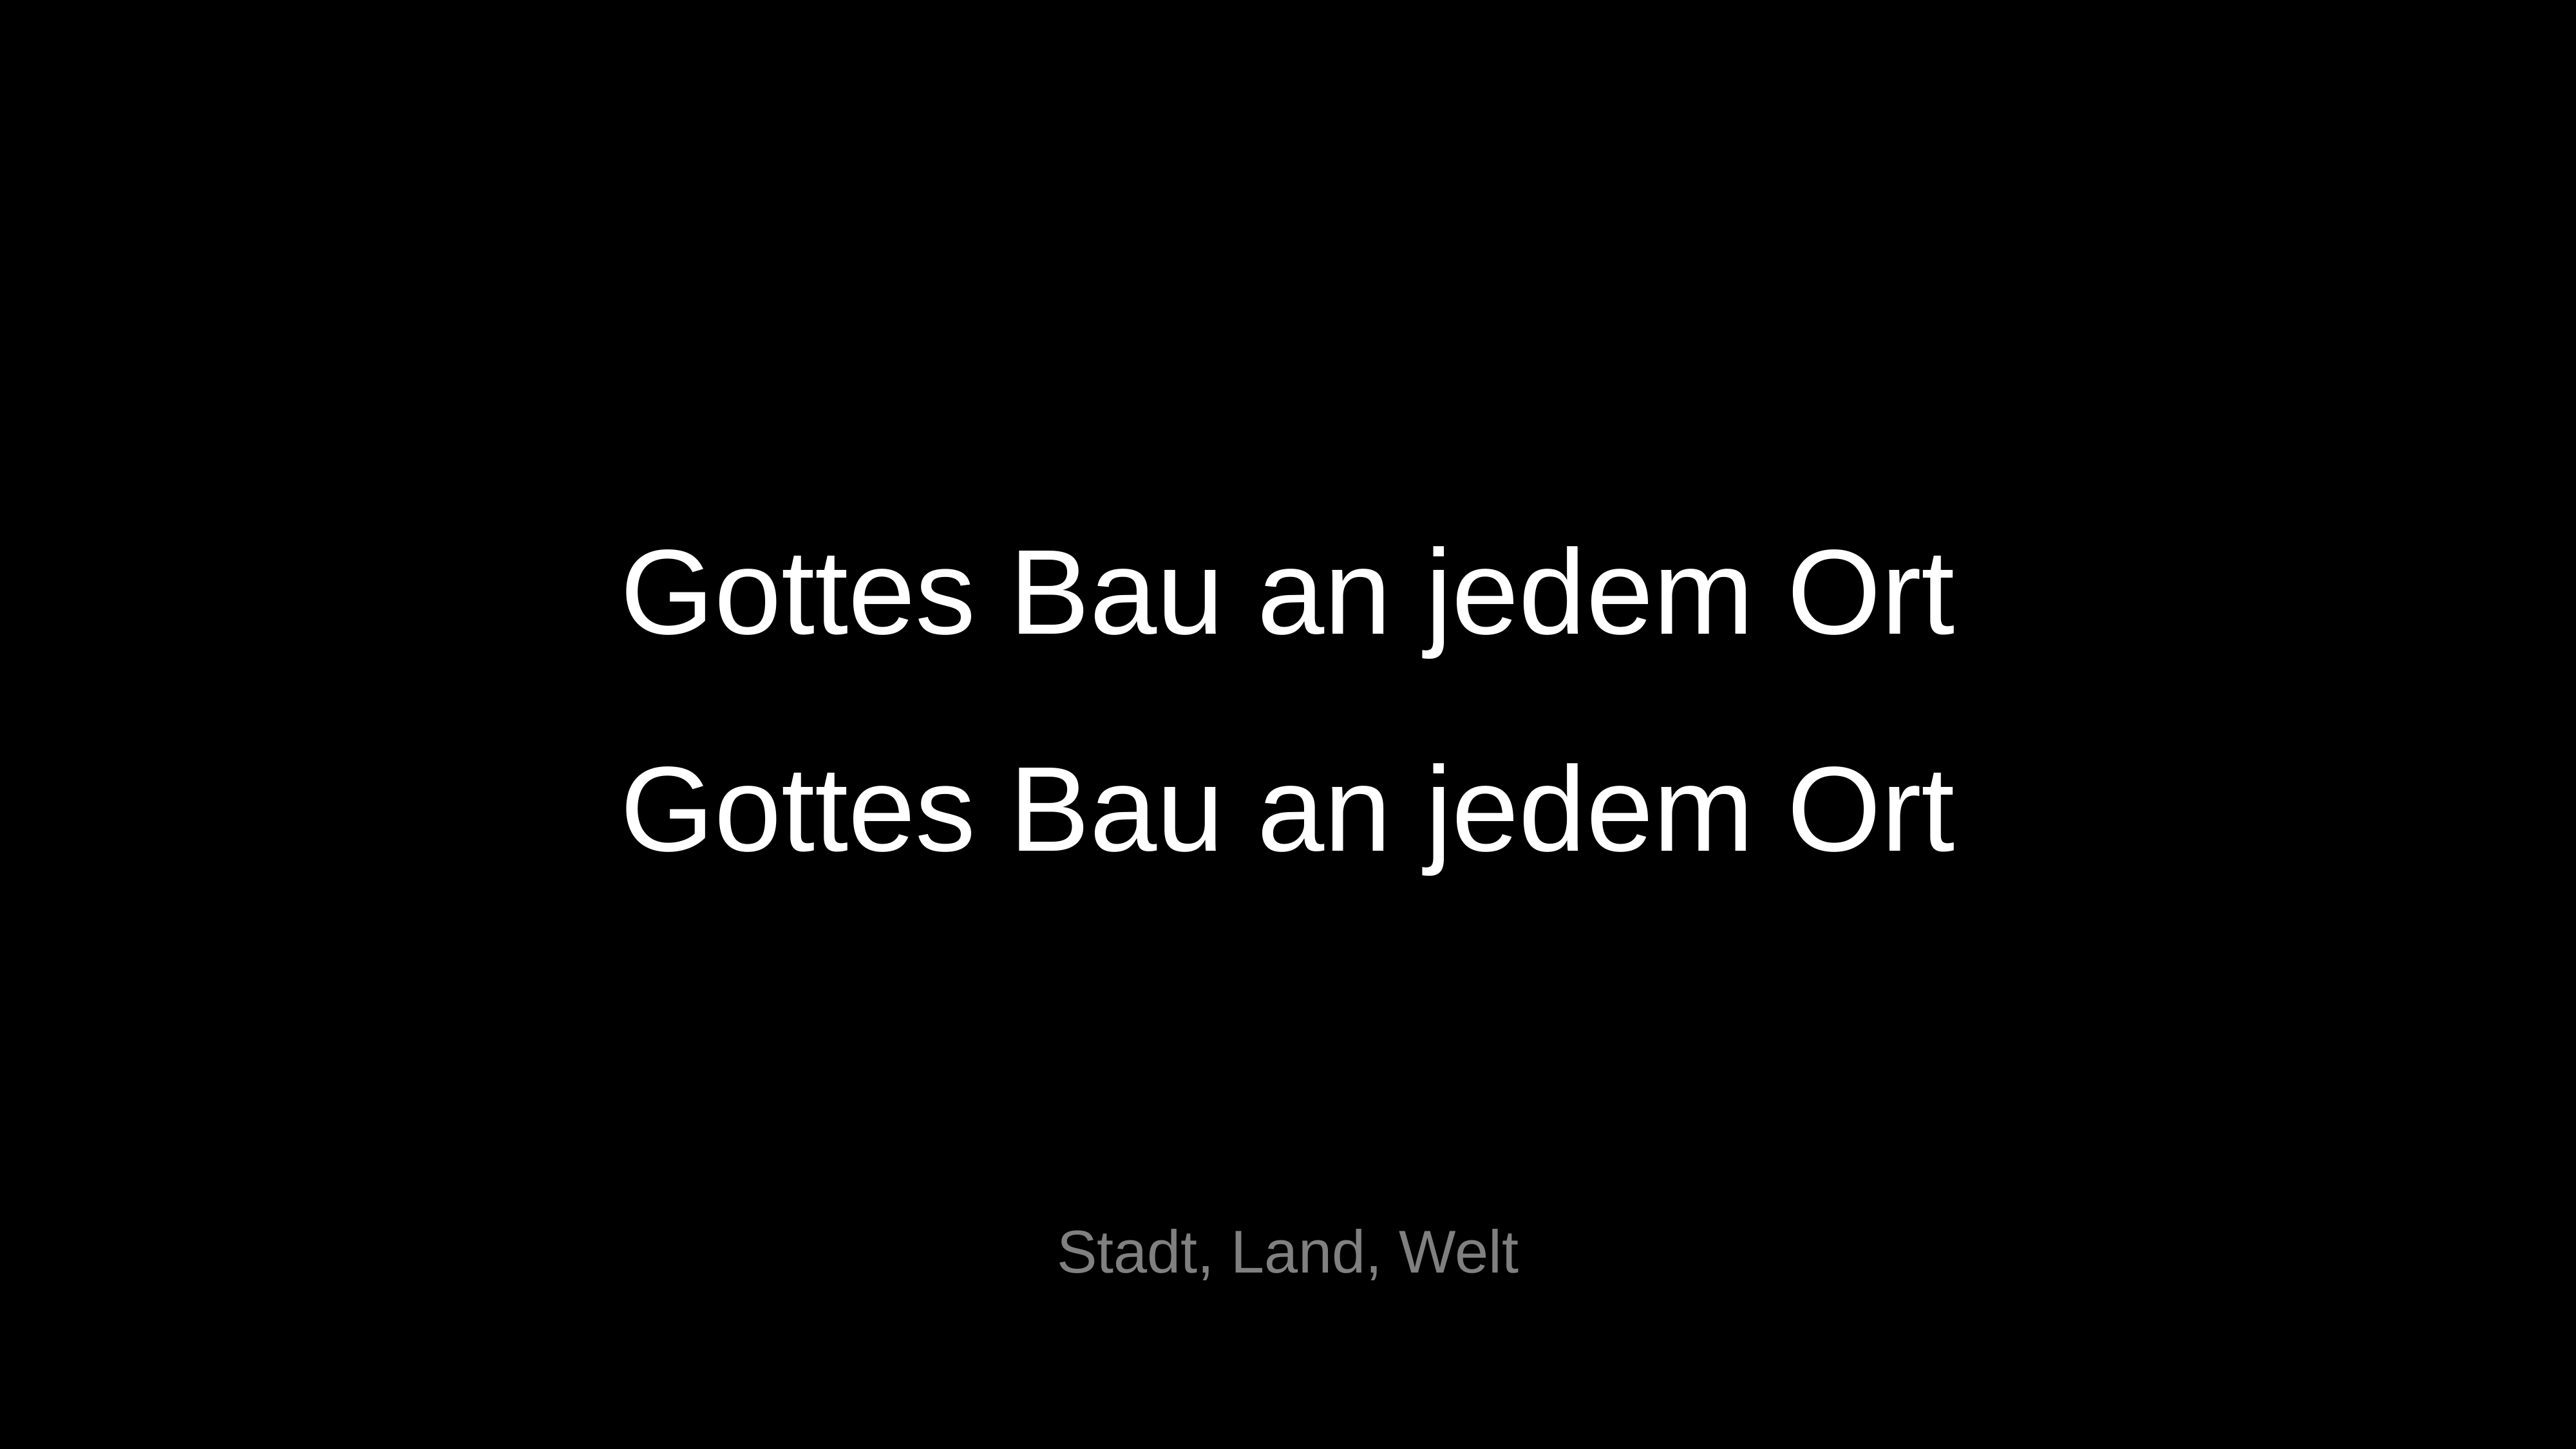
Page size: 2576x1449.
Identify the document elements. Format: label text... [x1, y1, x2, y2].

text_box Stadt, Land, Welt [1047, 1208, 1529, 1290]
text_box Gottes Bau an jedem Ort Gottes Bau an jedem Ort [611, 436, 1965, 880]
